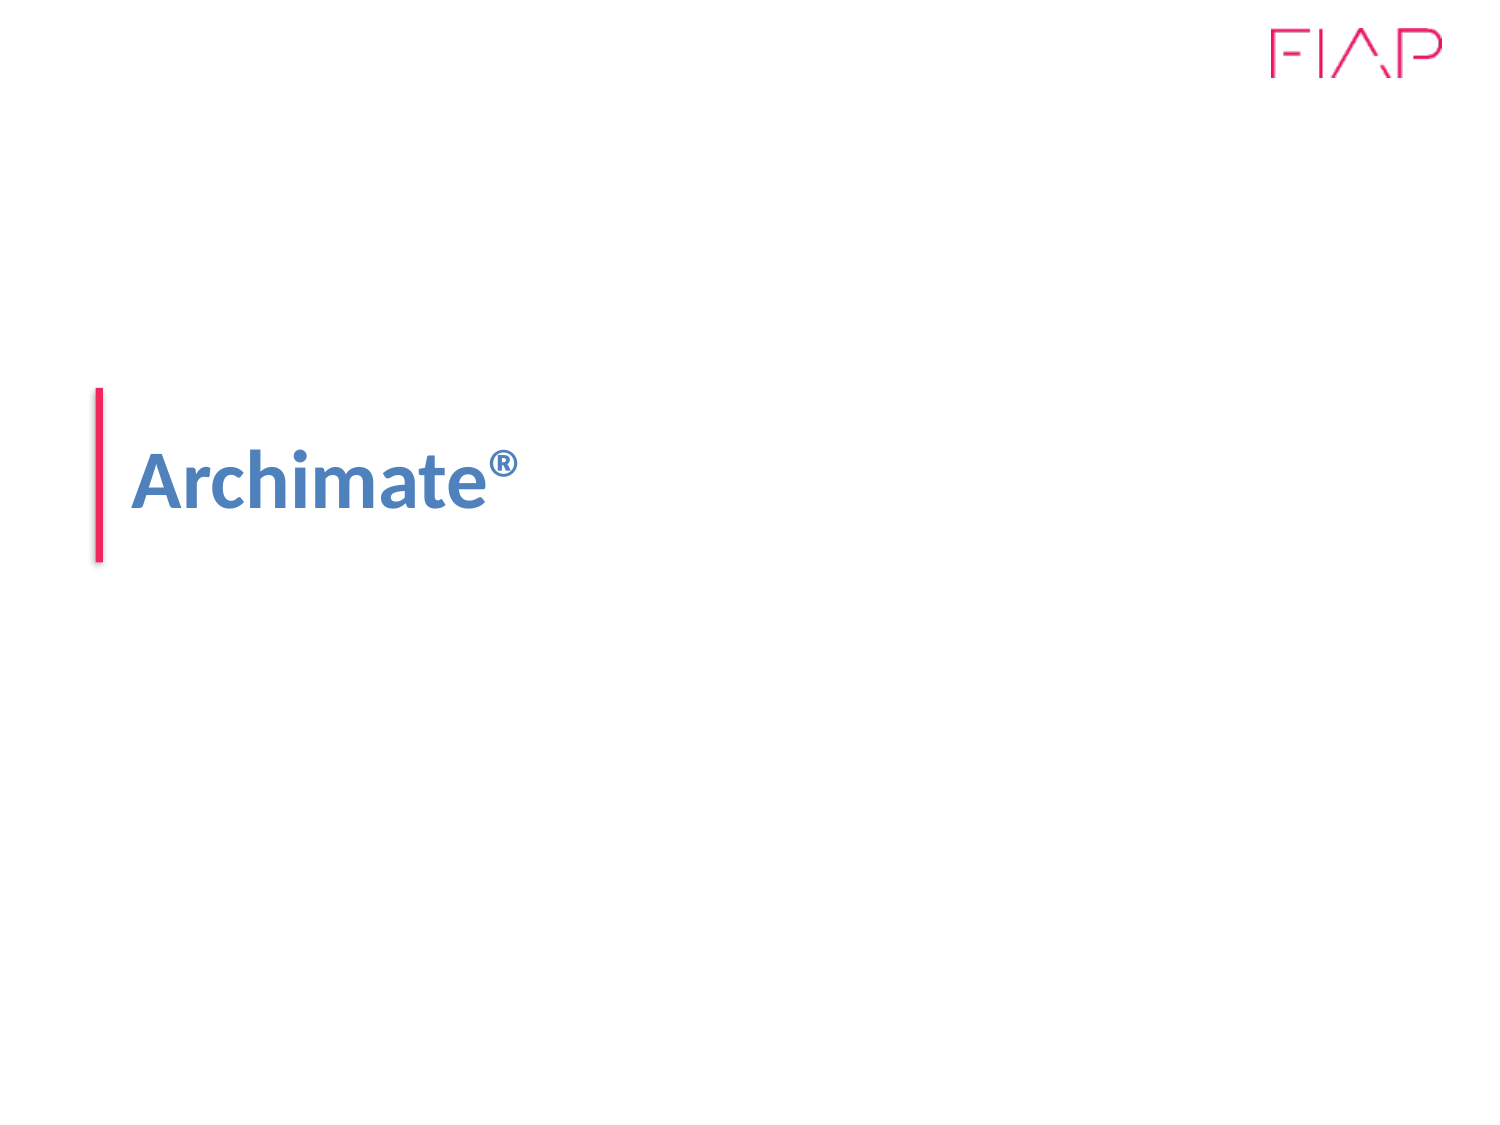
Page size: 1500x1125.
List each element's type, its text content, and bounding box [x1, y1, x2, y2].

picture [1271, 27, 1442, 78]
text_box Archimate® [117, 417, 1310, 533]
text_box [95, 387, 104, 563]
